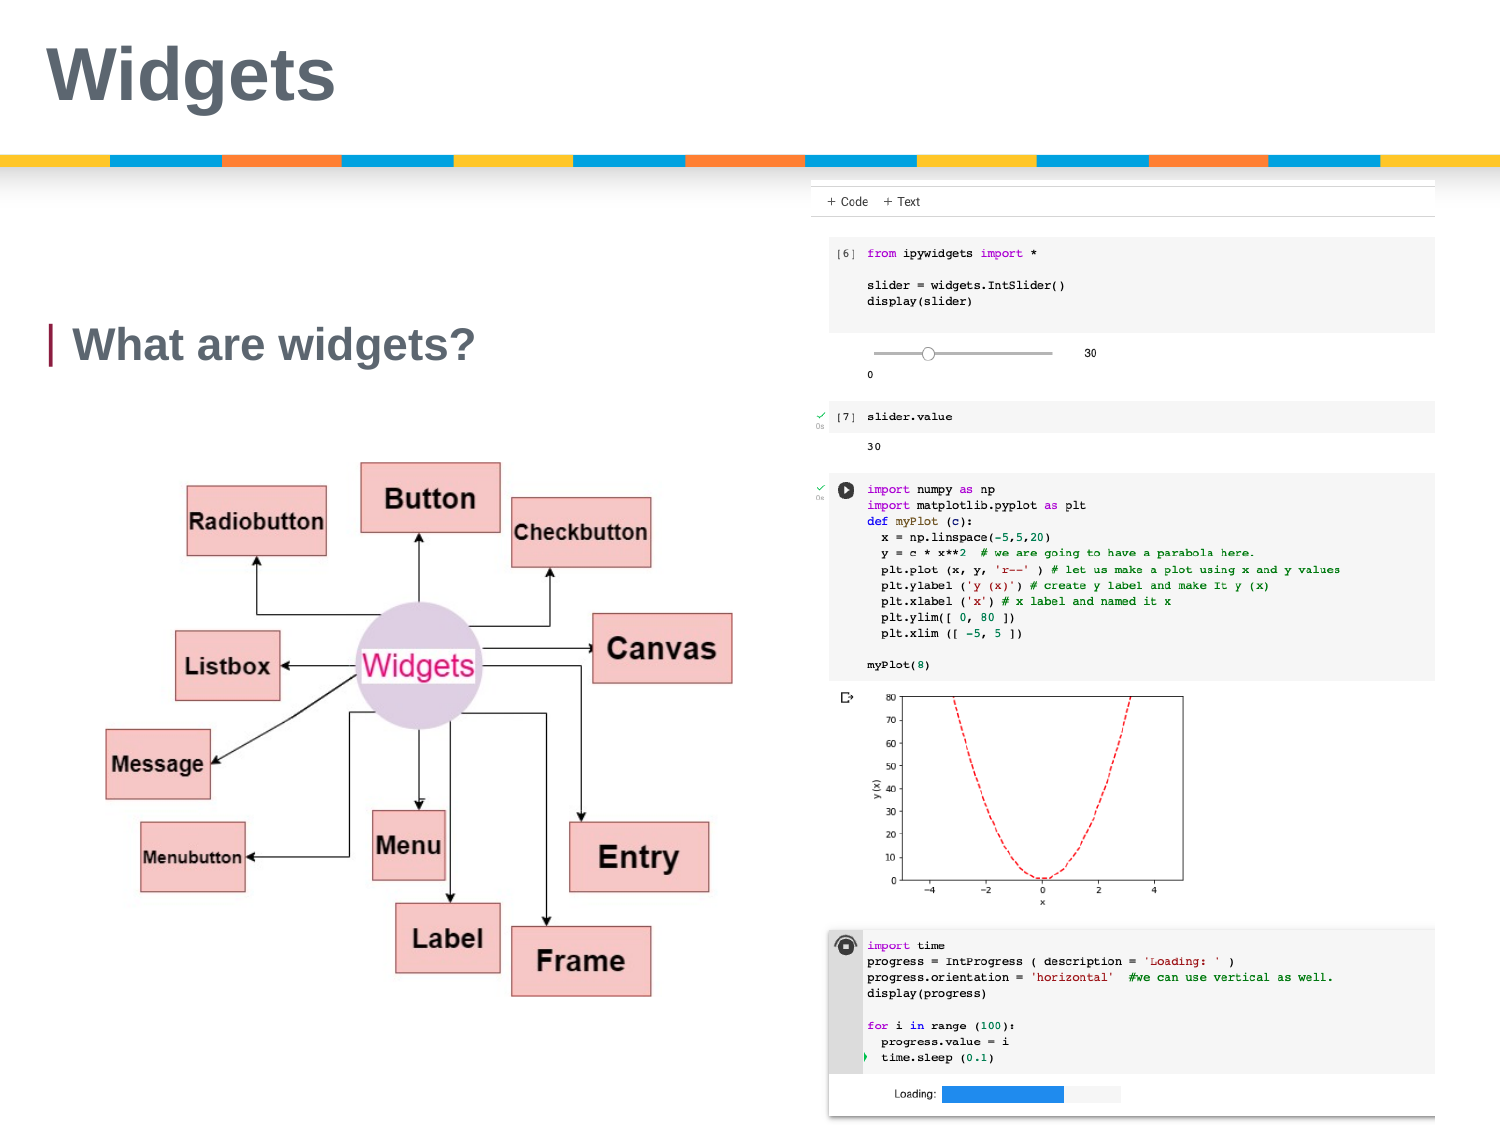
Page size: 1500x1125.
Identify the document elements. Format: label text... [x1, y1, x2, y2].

list What are widgets? [29, 317, 554, 886]
picture [811, 180, 1435, 1125]
title Widgets [31, 0, 1460, 154]
picture [65, 438, 751, 1029]
